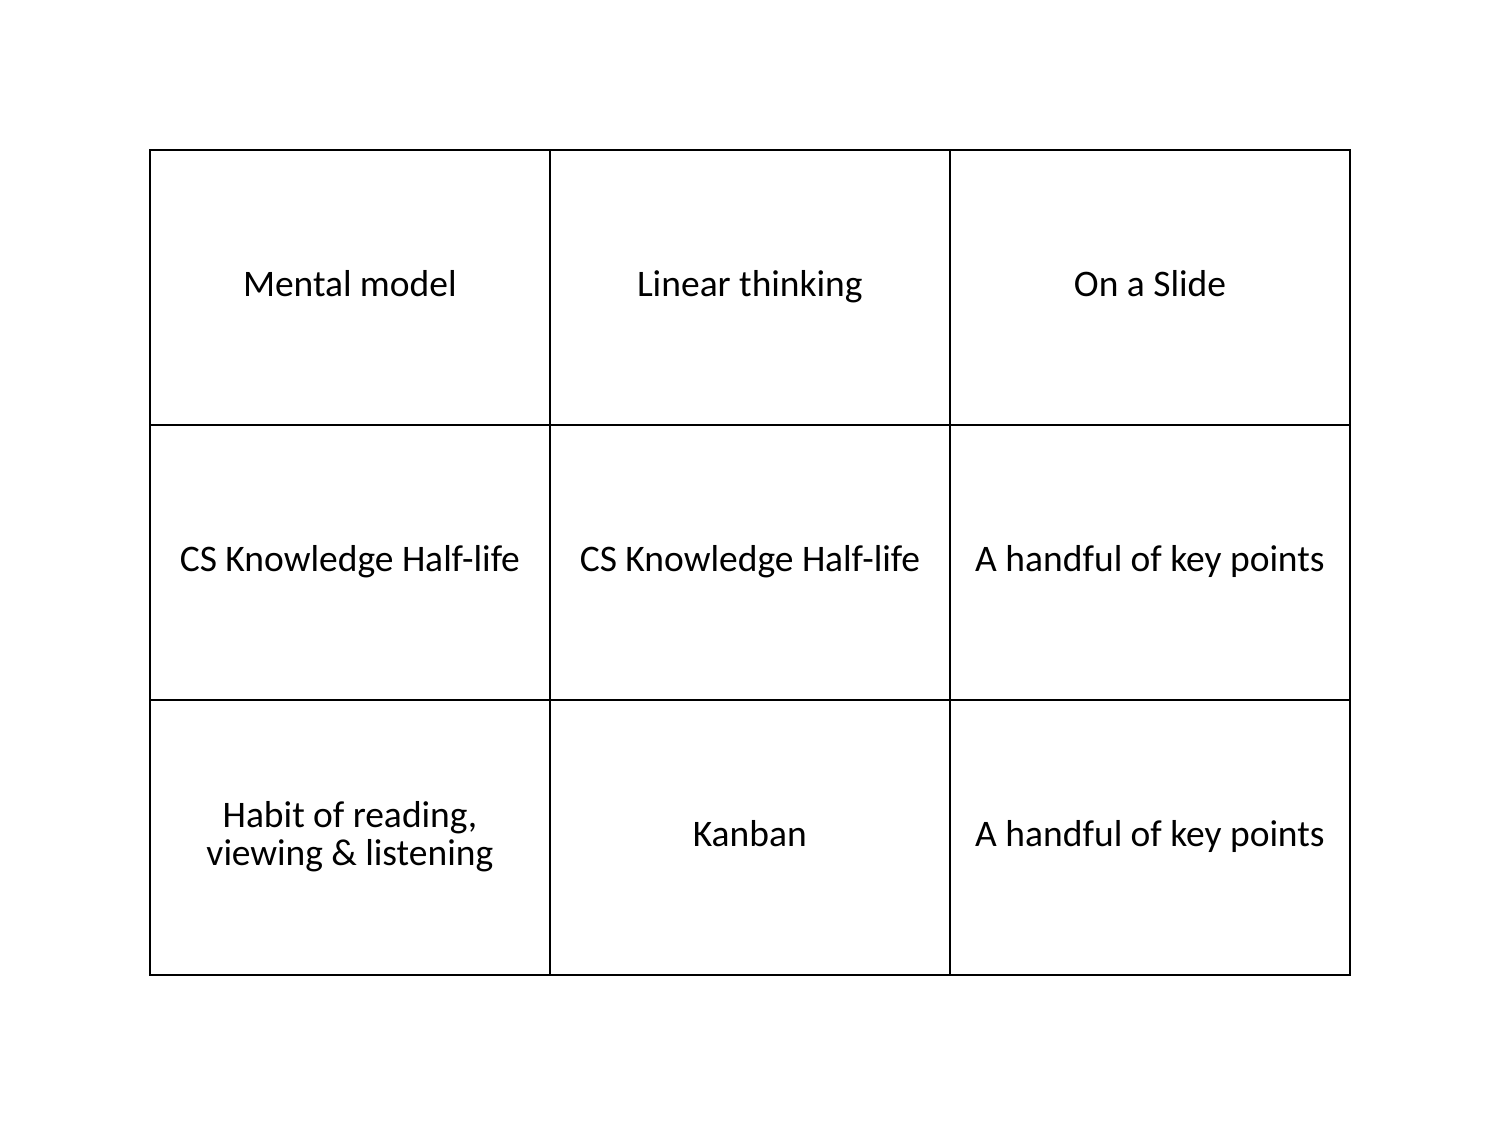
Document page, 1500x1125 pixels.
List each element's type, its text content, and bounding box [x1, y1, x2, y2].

table_cell A handful of key points [951, 701, 1349, 974]
table_cell A handful of key points [951, 426, 1349, 699]
table_cell CS Knowledge Half-life [551, 426, 949, 699]
table_header Linear thinking [551, 151, 949, 424]
table_cell Habit of reading, viewing & listening [151, 701, 549, 974]
table_cell CS Knowledge Half-life [151, 426, 549, 699]
table_header On a Slide [951, 151, 1349, 424]
table_cell Kanban [551, 701, 949, 974]
table_header Mental model [151, 151, 549, 424]
